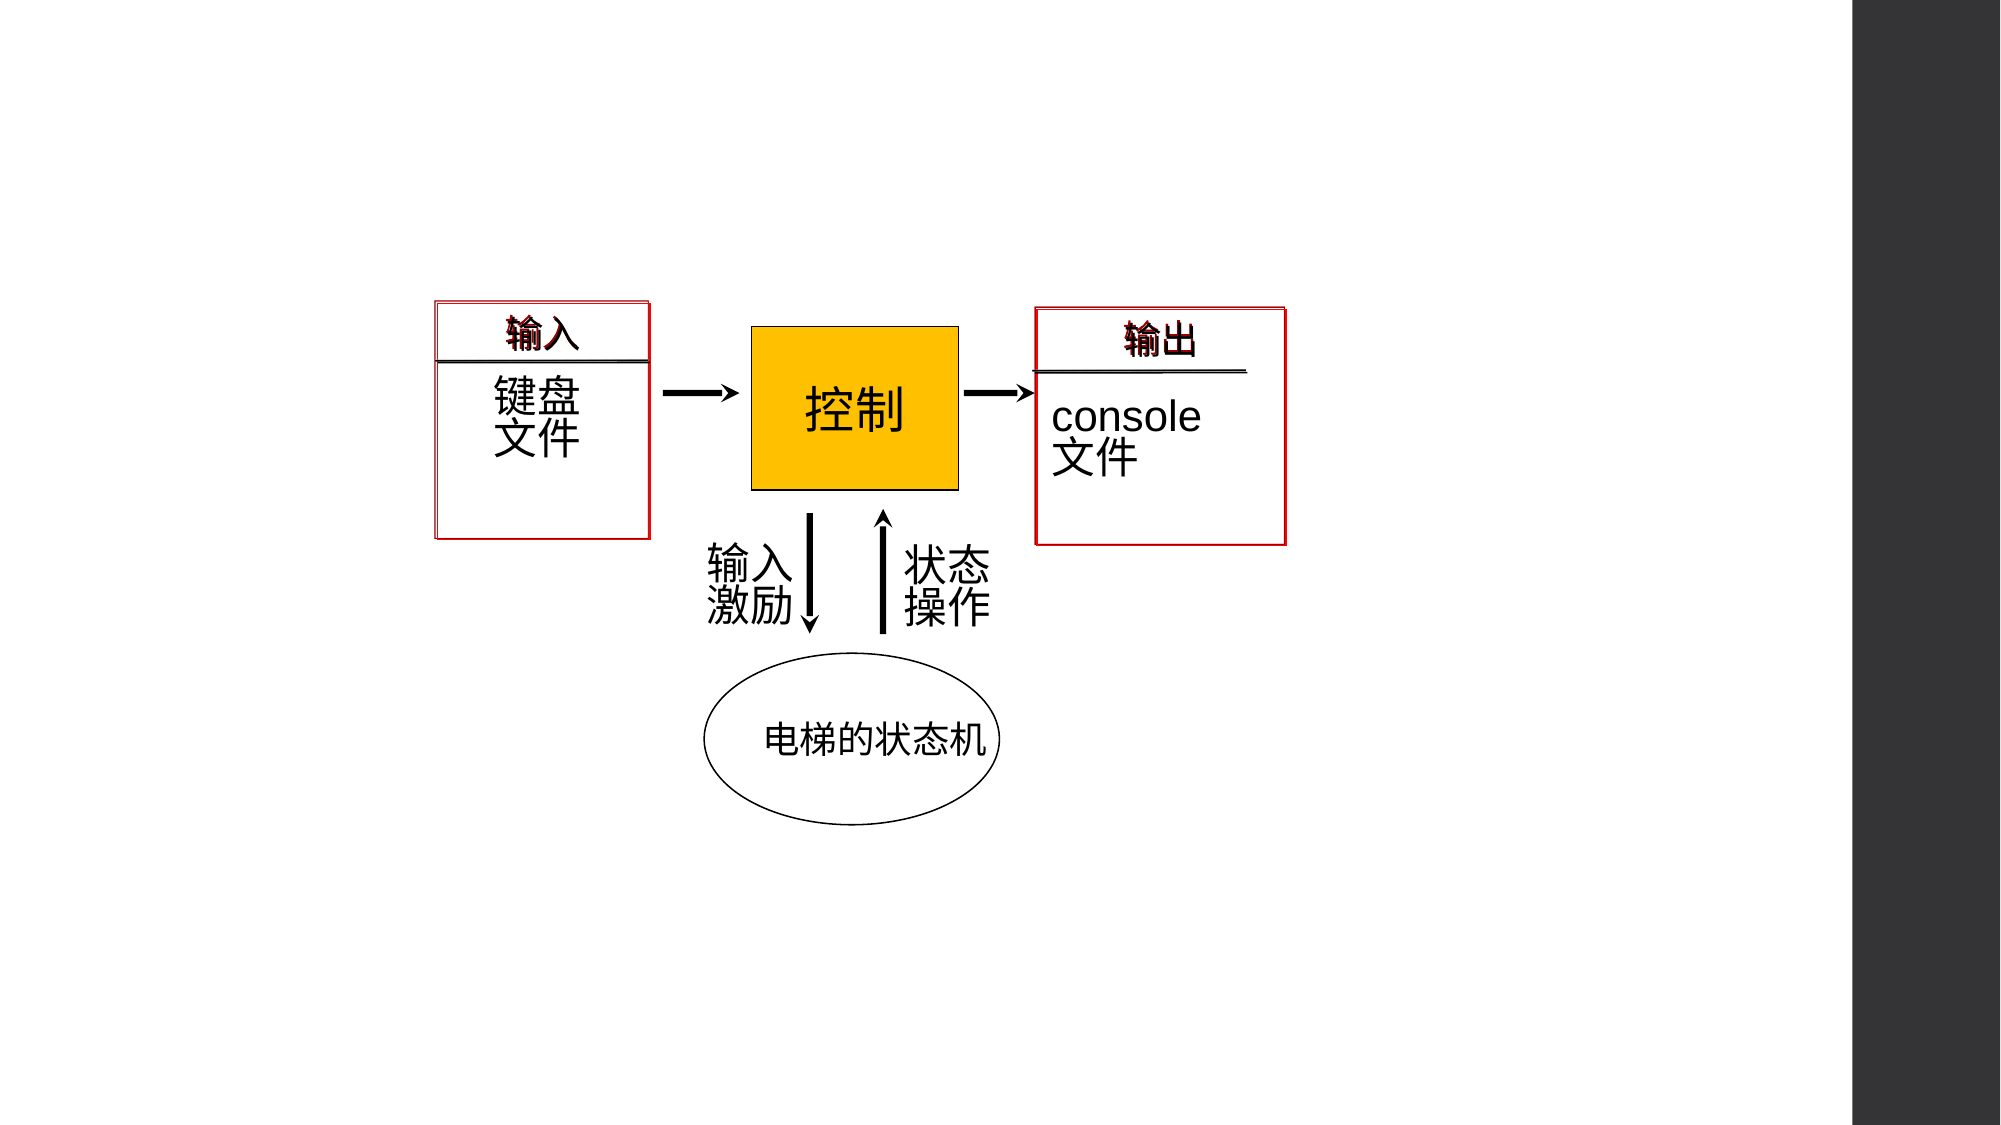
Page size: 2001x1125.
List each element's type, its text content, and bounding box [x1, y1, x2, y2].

text_box [876, 508, 890, 522]
text_box 状态操作 [903, 548, 1005, 633]
text_box 输入 [437, 363, 650, 540]
text_box 输出 [1037, 309, 1286, 546]
text_box [807, 621, 816, 634]
text_box console 文件 [1051, 398, 1298, 525]
text_box [1022, 386, 1035, 400]
text_box 输入 激励 [706, 545, 808, 630]
text_box 输入 [437, 303, 650, 362]
text_box 电梯的状态机 [704, 653, 1000, 825]
text_box 控制 [751, 326, 959, 490]
text_box [727, 386, 740, 400]
